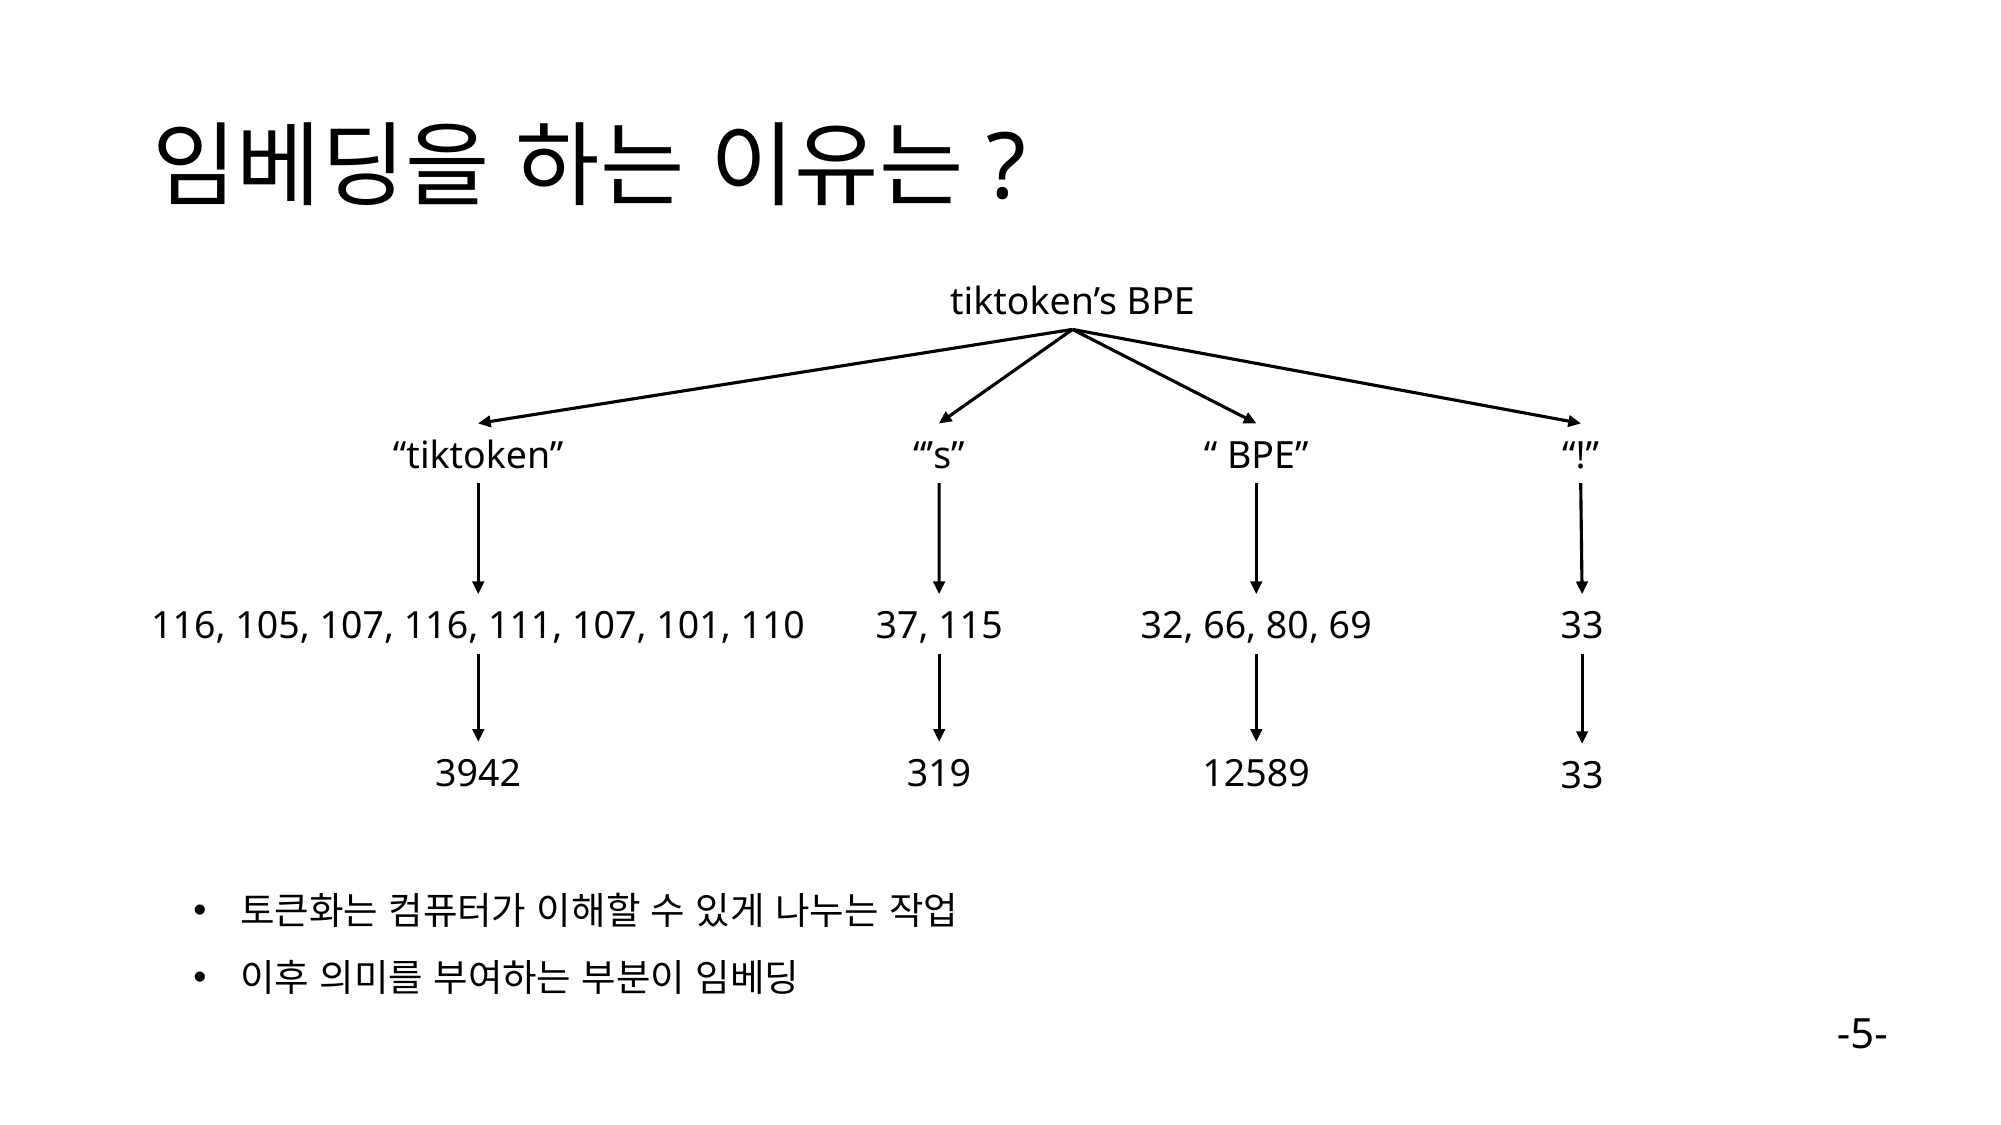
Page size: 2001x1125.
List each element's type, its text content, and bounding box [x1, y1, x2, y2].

text_box 319 [892, 741, 987, 802]
text_box 3942 [420, 741, 536, 802]
text_box 33 [1545, 593, 1619, 654]
text_box 12589 [1187, 741, 1325, 802]
text_box “’s” [898, 424, 980, 484]
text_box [1071, 329, 1582, 424]
text_box 32, 66, 80, 69 [1125, 593, 1387, 654]
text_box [938, 329, 1071, 424]
text_box 33 [1545, 743, 1619, 804]
text_box 116, 105, 107, 116, 111, 107, 101, 110 [136, 593, 821, 654]
text_box -5- [1822, 999, 1903, 1065]
text_box “!” [1547, 423, 1615, 484]
text_box 37, 115 [860, 593, 1018, 654]
text_box 토큰화는 컴퓨터가 이해할 수 있게 나누는 작업 이후 의미를 부여하는 부분이 임베딩 [178, 856, 974, 1007]
title 임베딩을 하는 이유는? [137, 59, 1863, 278]
text_box “ BPE” [1189, 424, 1324, 484]
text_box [477, 329, 938, 424]
text_box tiktoken’s BPE [935, 269, 1210, 329]
text_box “tiktoken” [378, 423, 579, 484]
